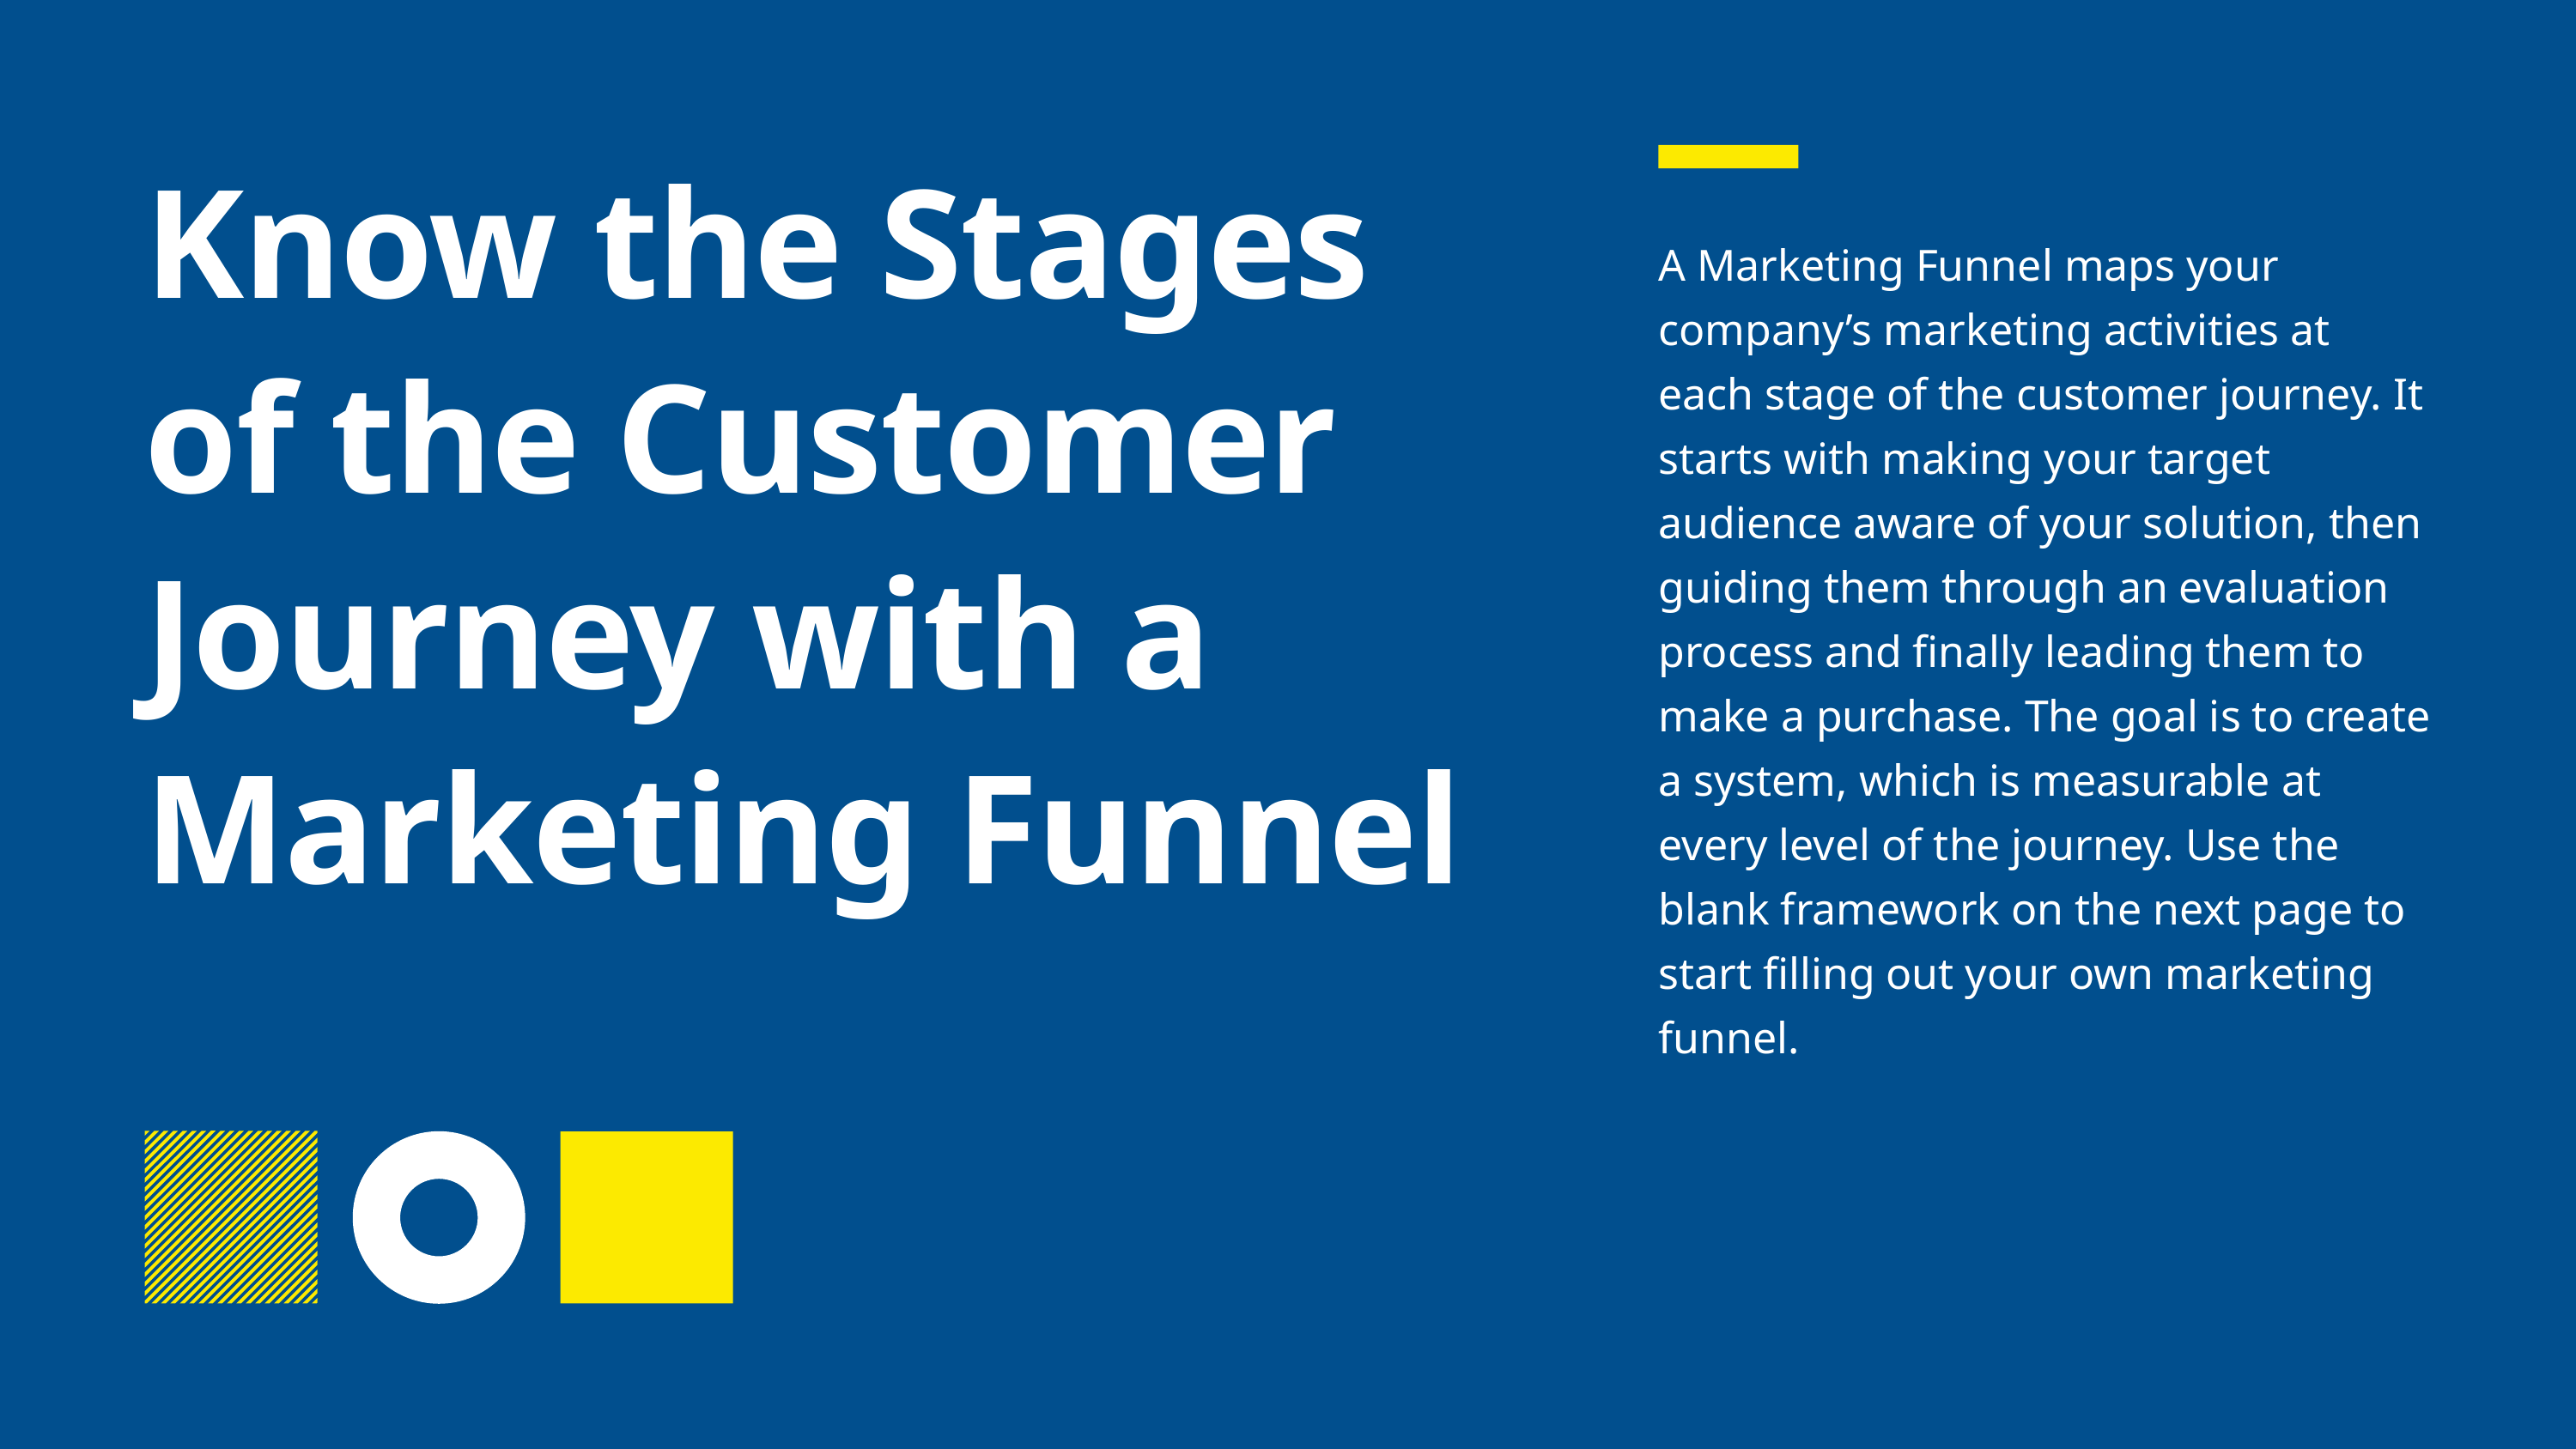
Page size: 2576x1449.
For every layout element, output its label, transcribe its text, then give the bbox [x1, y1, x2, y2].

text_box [352, 1131, 526, 1304]
text_box Know the Stages of the Customer Journey with a Marketing Funnel [144, 132, 1516, 914]
text_box [560, 1131, 733, 1304]
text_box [1658, 144, 2432, 993]
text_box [144, 1131, 318, 1304]
